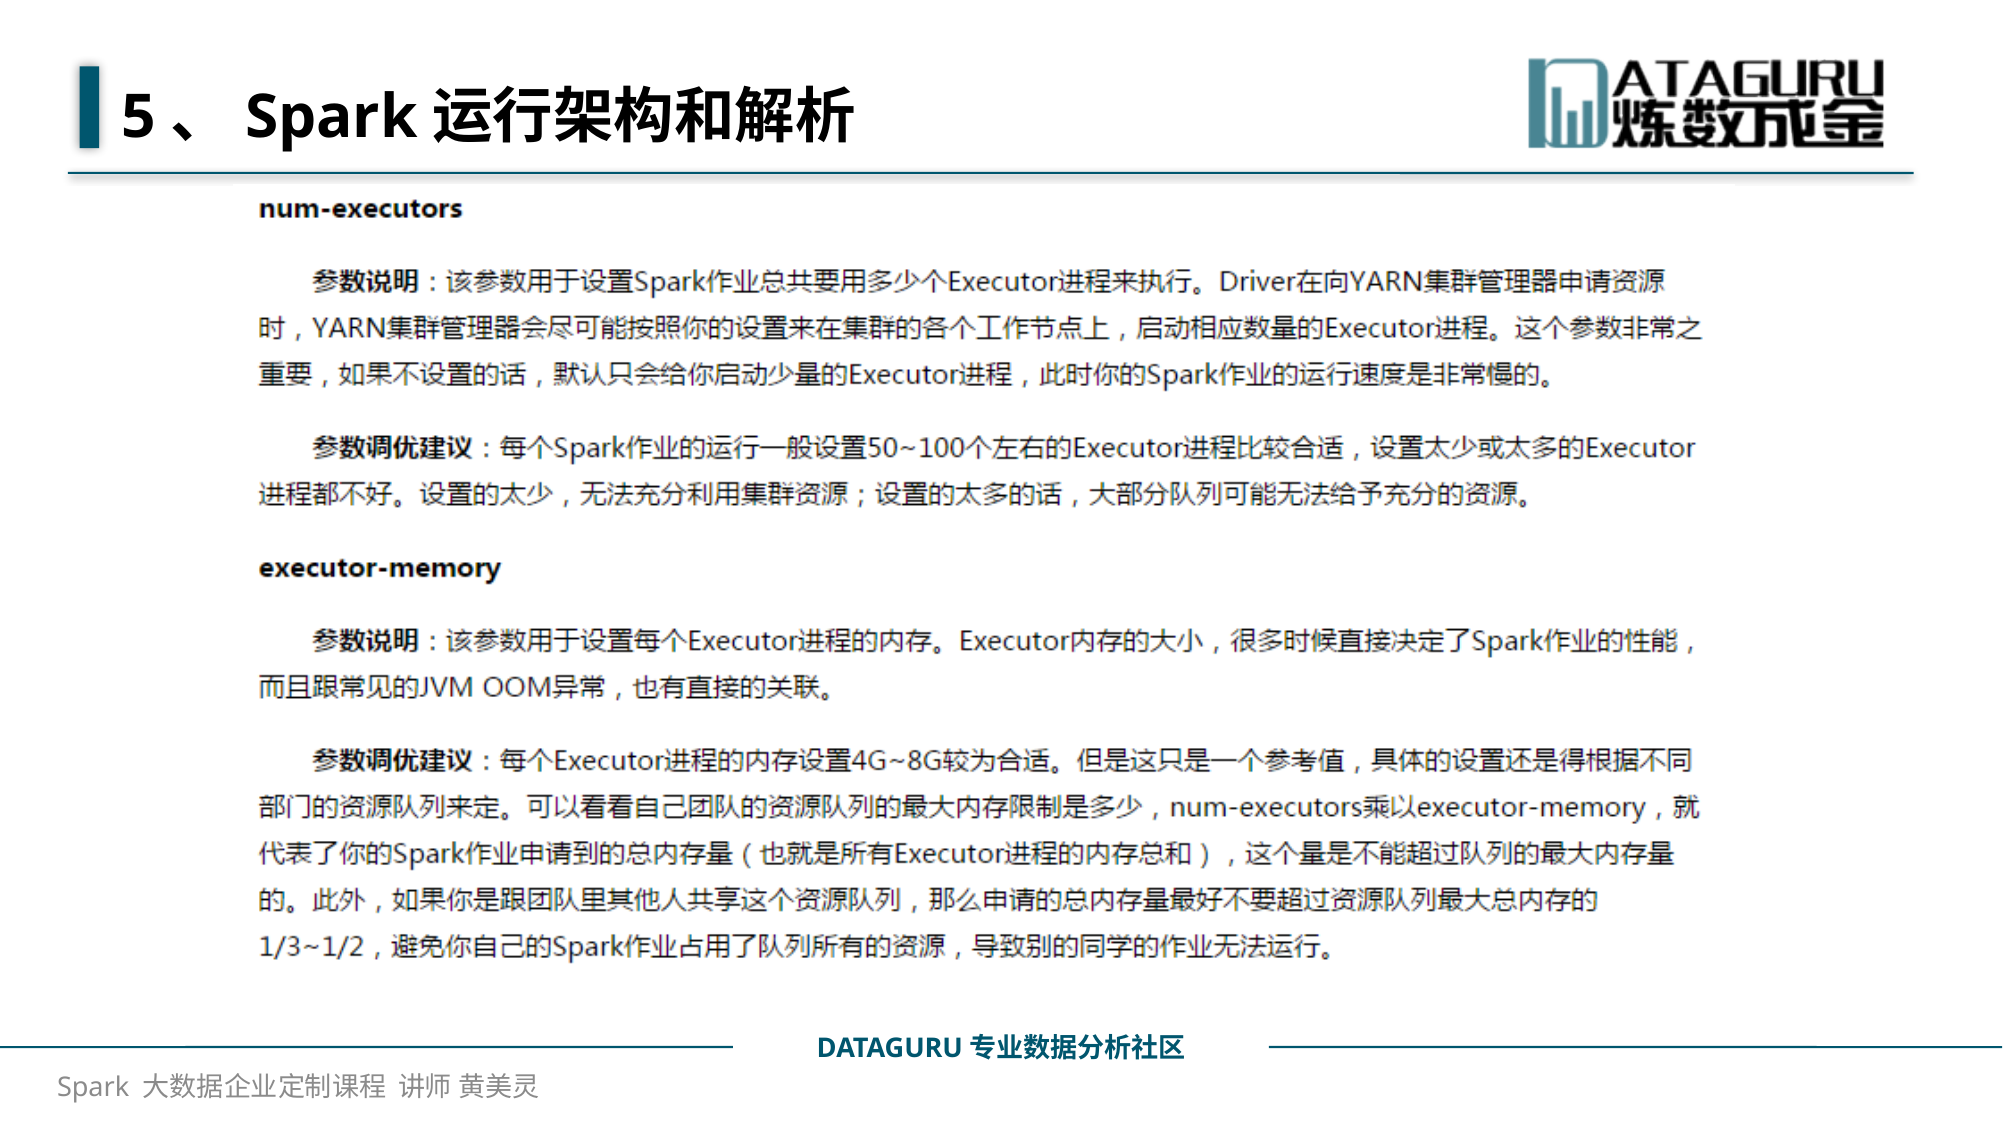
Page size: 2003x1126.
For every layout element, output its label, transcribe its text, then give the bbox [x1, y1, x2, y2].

picture [1508, 19, 1903, 171]
title 5、Spark运行架构和解析 [103, 66, 1462, 162]
picture [232, 175, 1903, 984]
